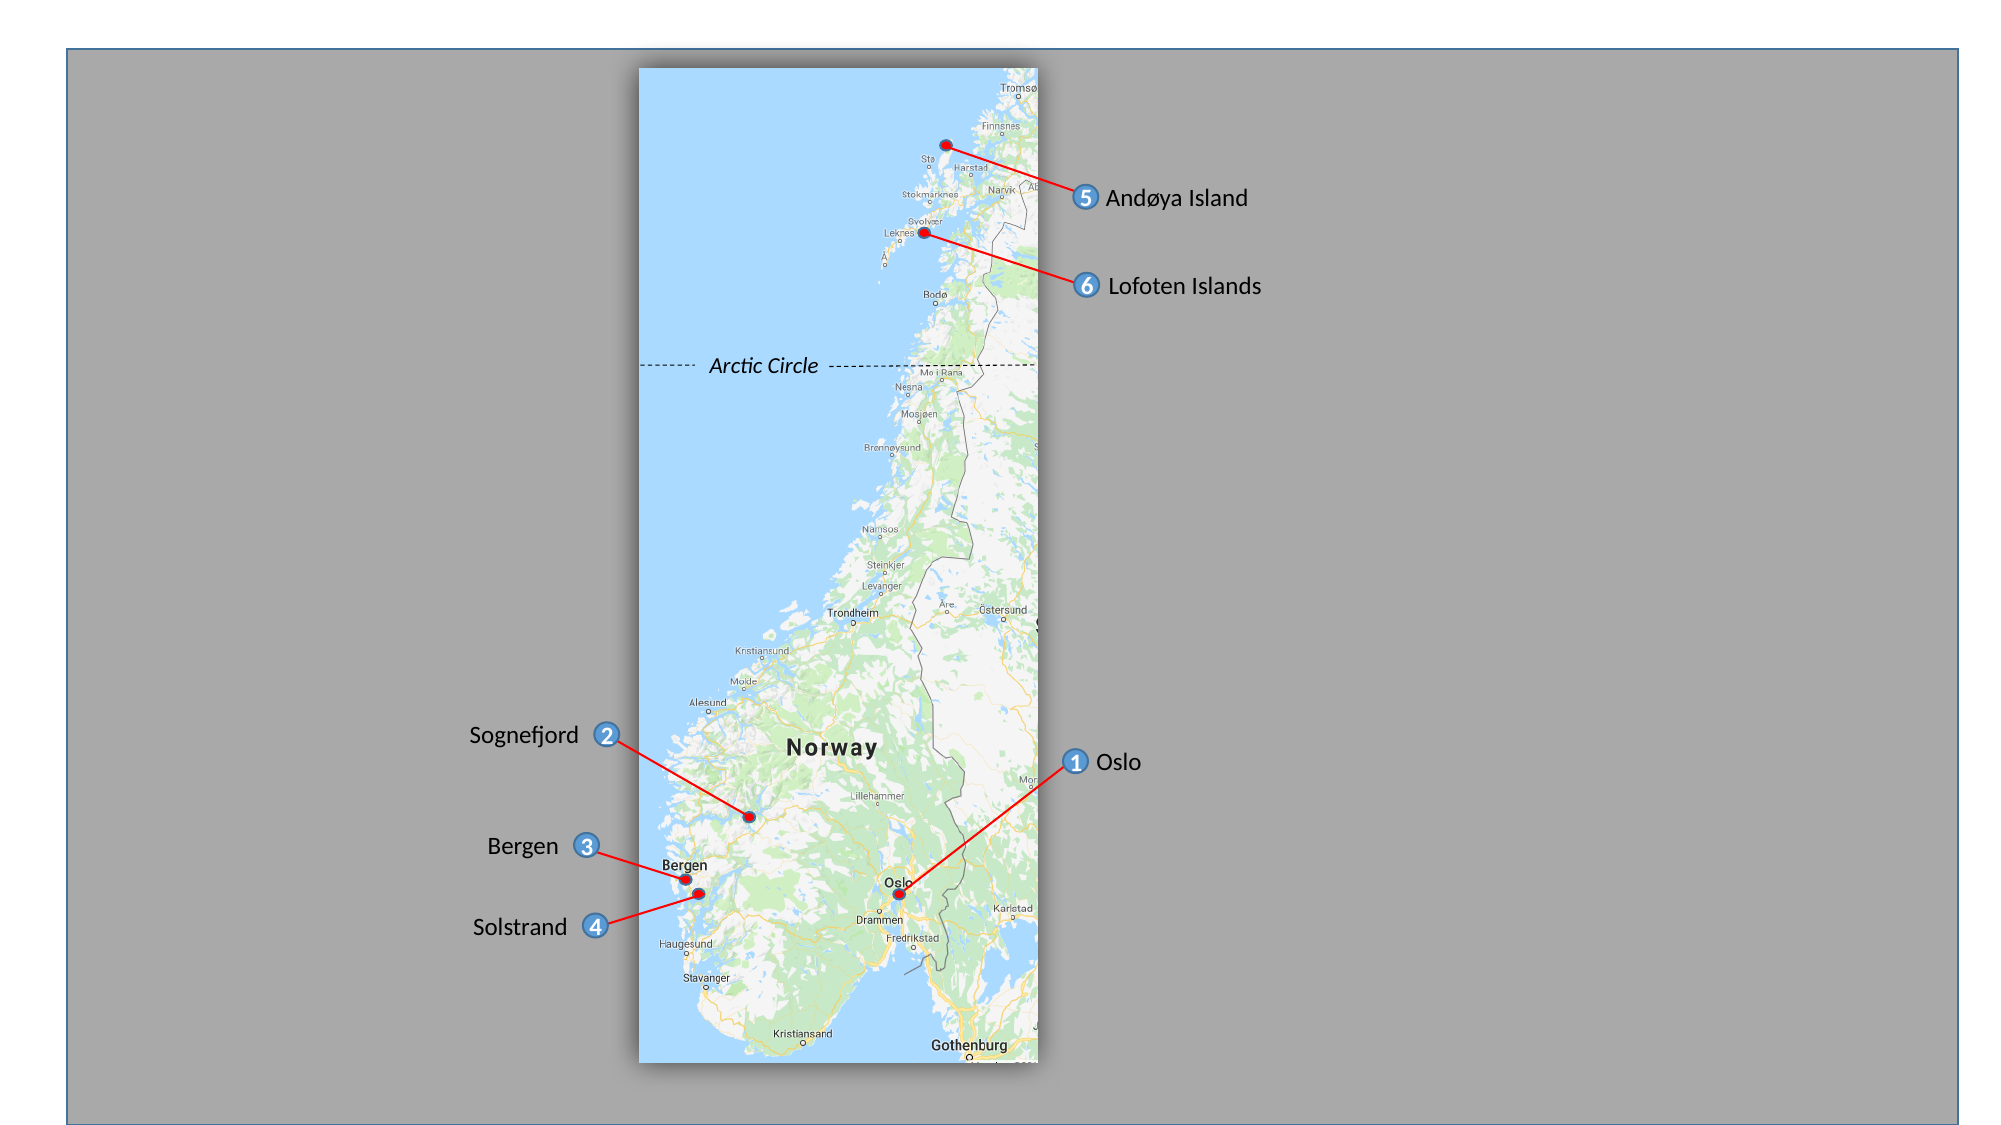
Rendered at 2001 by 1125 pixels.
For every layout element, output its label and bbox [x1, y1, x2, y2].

text_box [66, 48, 1959, 1125]
text_box [449, 68, 1277, 1063]
